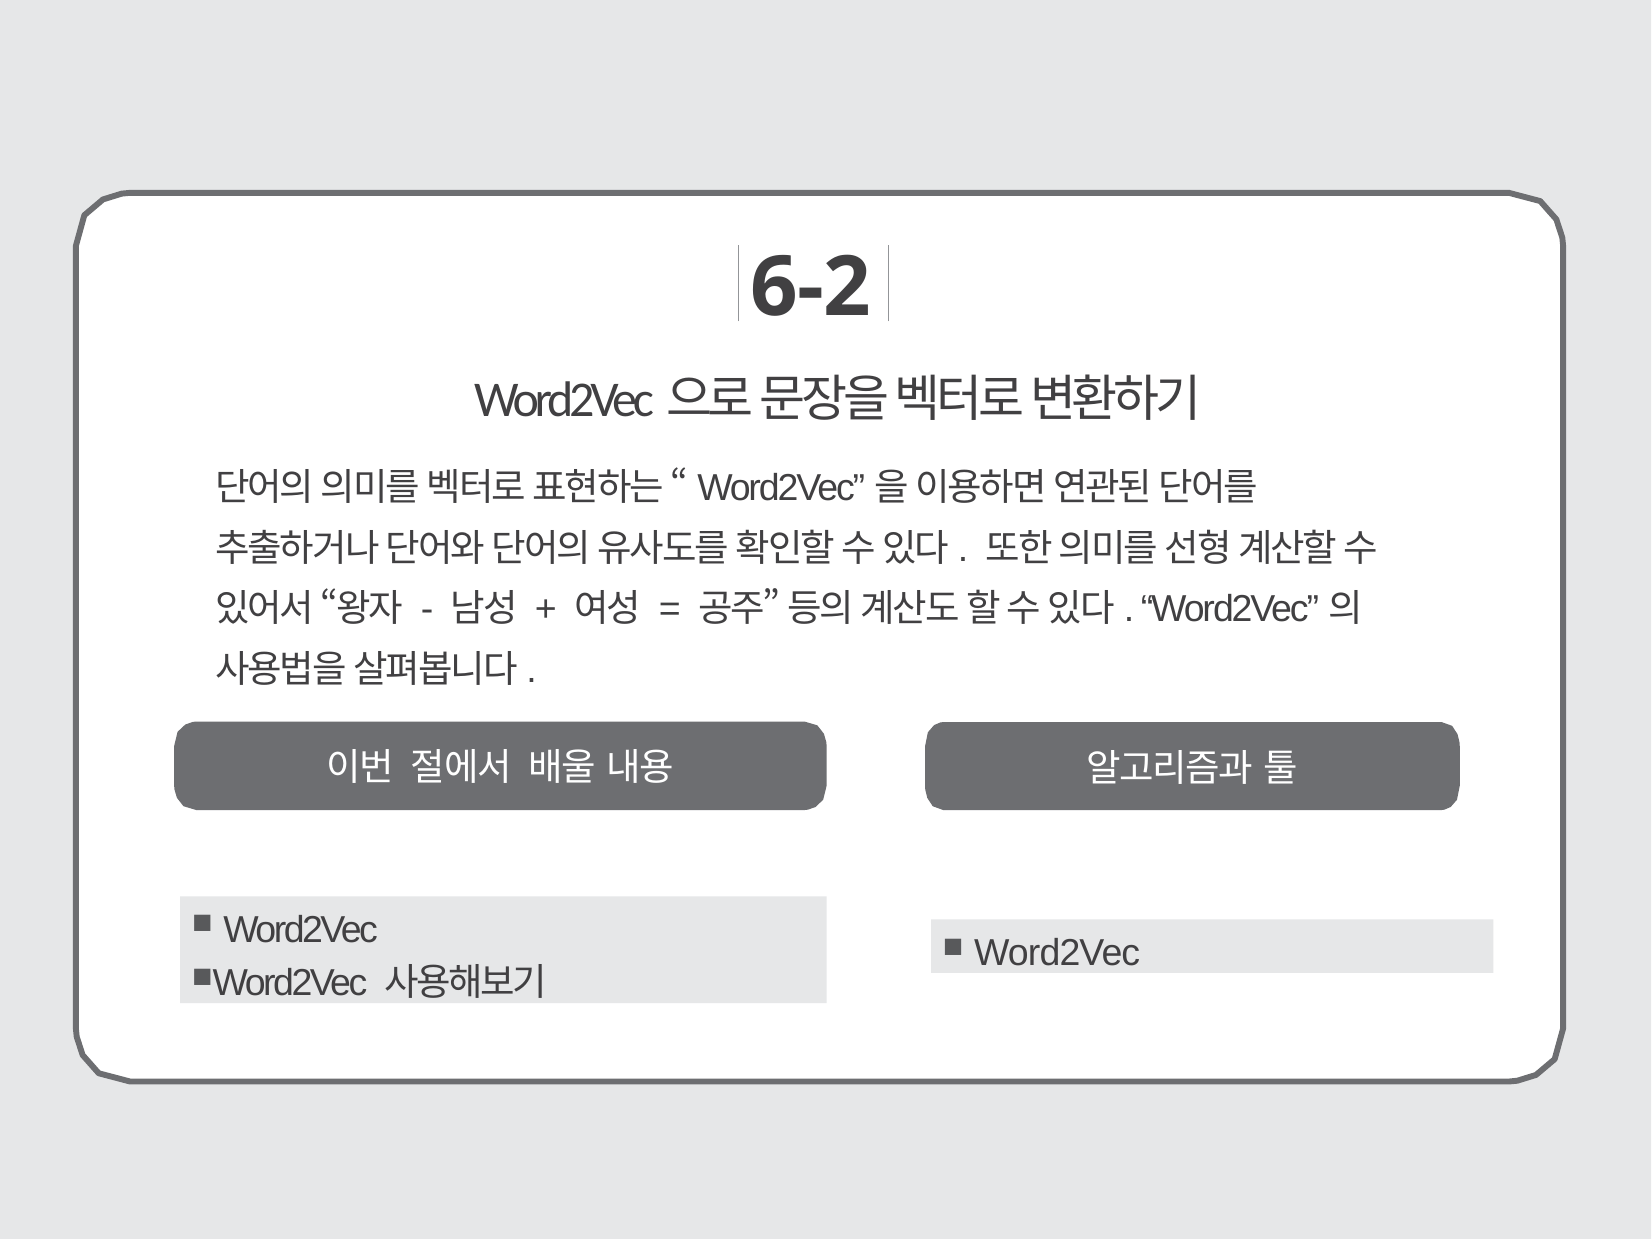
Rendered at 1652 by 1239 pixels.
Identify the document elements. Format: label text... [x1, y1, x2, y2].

text_box 이번 절에서 배울 내용 [174, 721, 827, 811]
title Word2Vec으로 문장을 벡터로 변환하기 [472, 366, 1335, 447]
text_box 6-2 [747, 232, 904, 333]
text_box 단어의 의미를 벡터로 표현하는 “Word2Vec”을 이용하면 연관된 단어를 추출하거나 단어와 단어의 유사도를 확인할 수 있다. 또한 의미를 선형 계산할 수 있어서 “왕자 - 남성 + 여성 = 공주” 등의 계산도 할 수 있다. “Word2Vec”의 사용법을 살펴봅니다. [213, 447, 1414, 691]
text_box [75, 192, 1564, 1082]
text_box Word2Vec Word2Vec 사용해보기 [180, 896, 827, 1004]
text_box [0, 0, 1652, 1239]
text_box 알고리즘과 툴 [925, 722, 1460, 811]
text_box Word2Vec [931, 919, 1494, 973]
